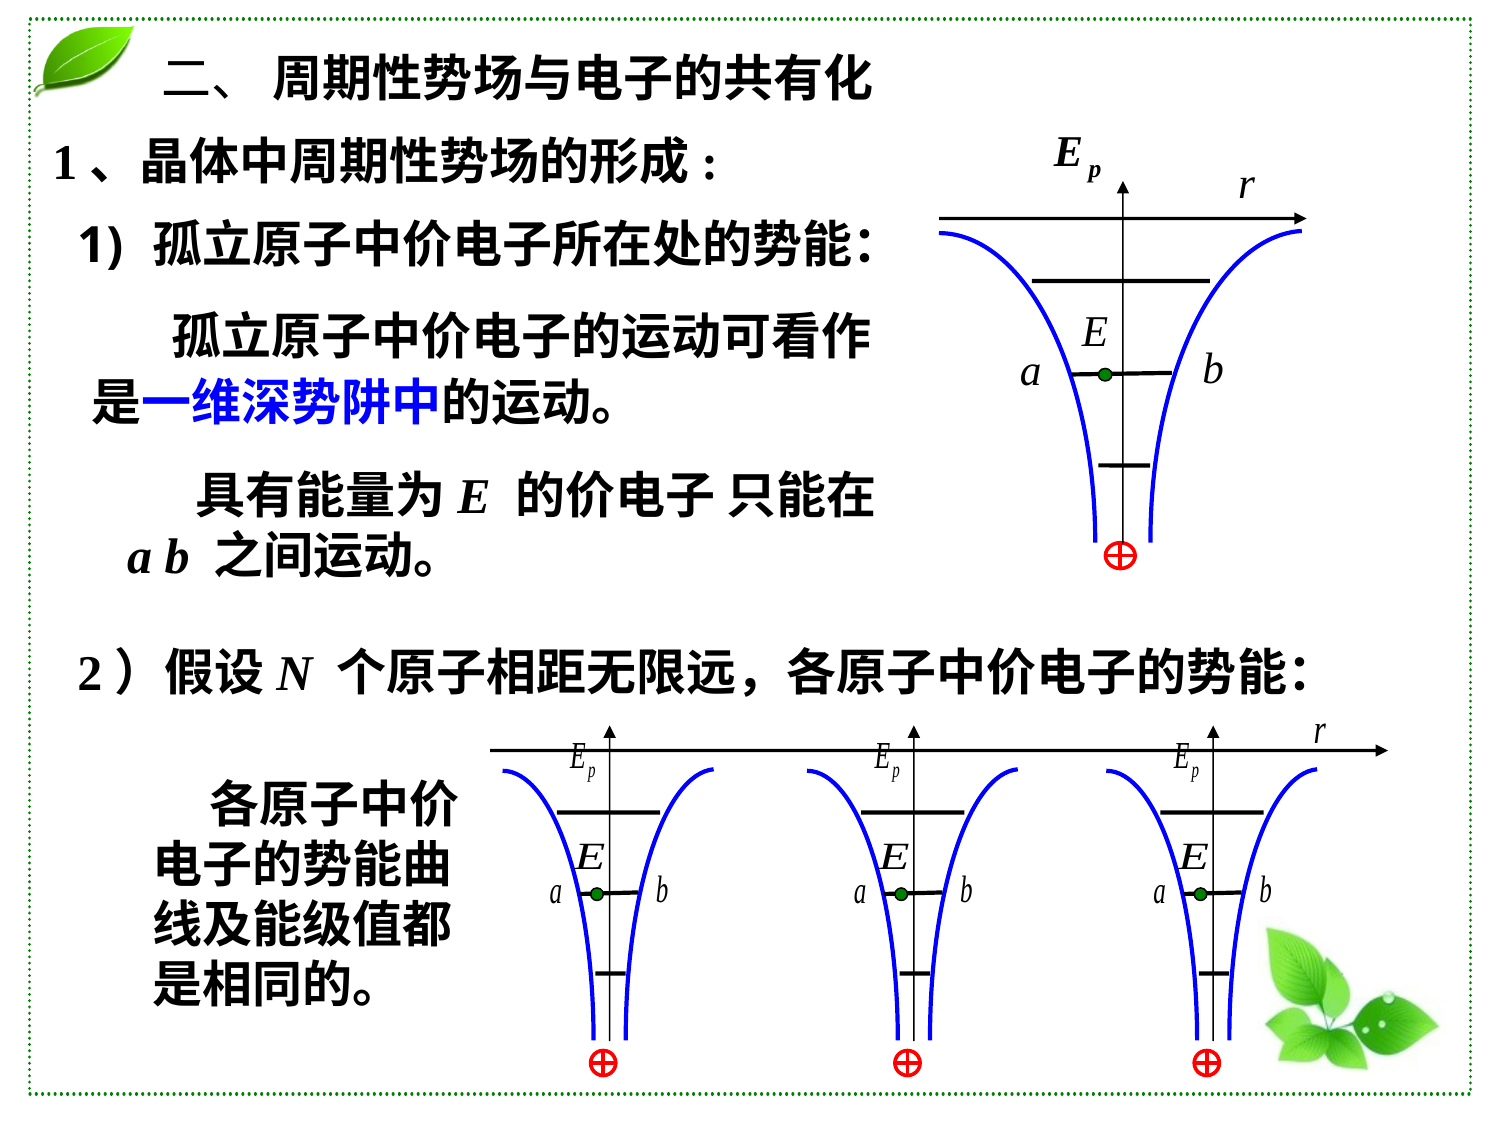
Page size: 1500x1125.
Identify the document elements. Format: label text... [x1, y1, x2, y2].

text_box 孤立原子中价电子的运动可看作是一维深势阱中的运动。 [76, 290, 892, 439]
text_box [489, 715, 1389, 1076]
picture [29, 18, 136, 100]
text_box 二、 周期性势场与电子的共有化 [123, 39, 987, 114]
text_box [938, 121, 1307, 569]
text_box 各原子中价电子的势能曲线及能级值都是相同的。 [137, 765, 484, 1021]
text_box 1、晶体中周期性势场的形成: [37, 122, 925, 198]
text_box 孤立原子中价电子所在处的势能： [62, 204, 933, 281]
text_box 具有能量为E 的价电子 只能在a b 之间运动。 [112, 456, 904, 592]
text_box 2）假设N 个原子相距无限远，各原子中价电子的势能： [62, 632, 1388, 708]
picture [1389, 916, 1447, 1073]
